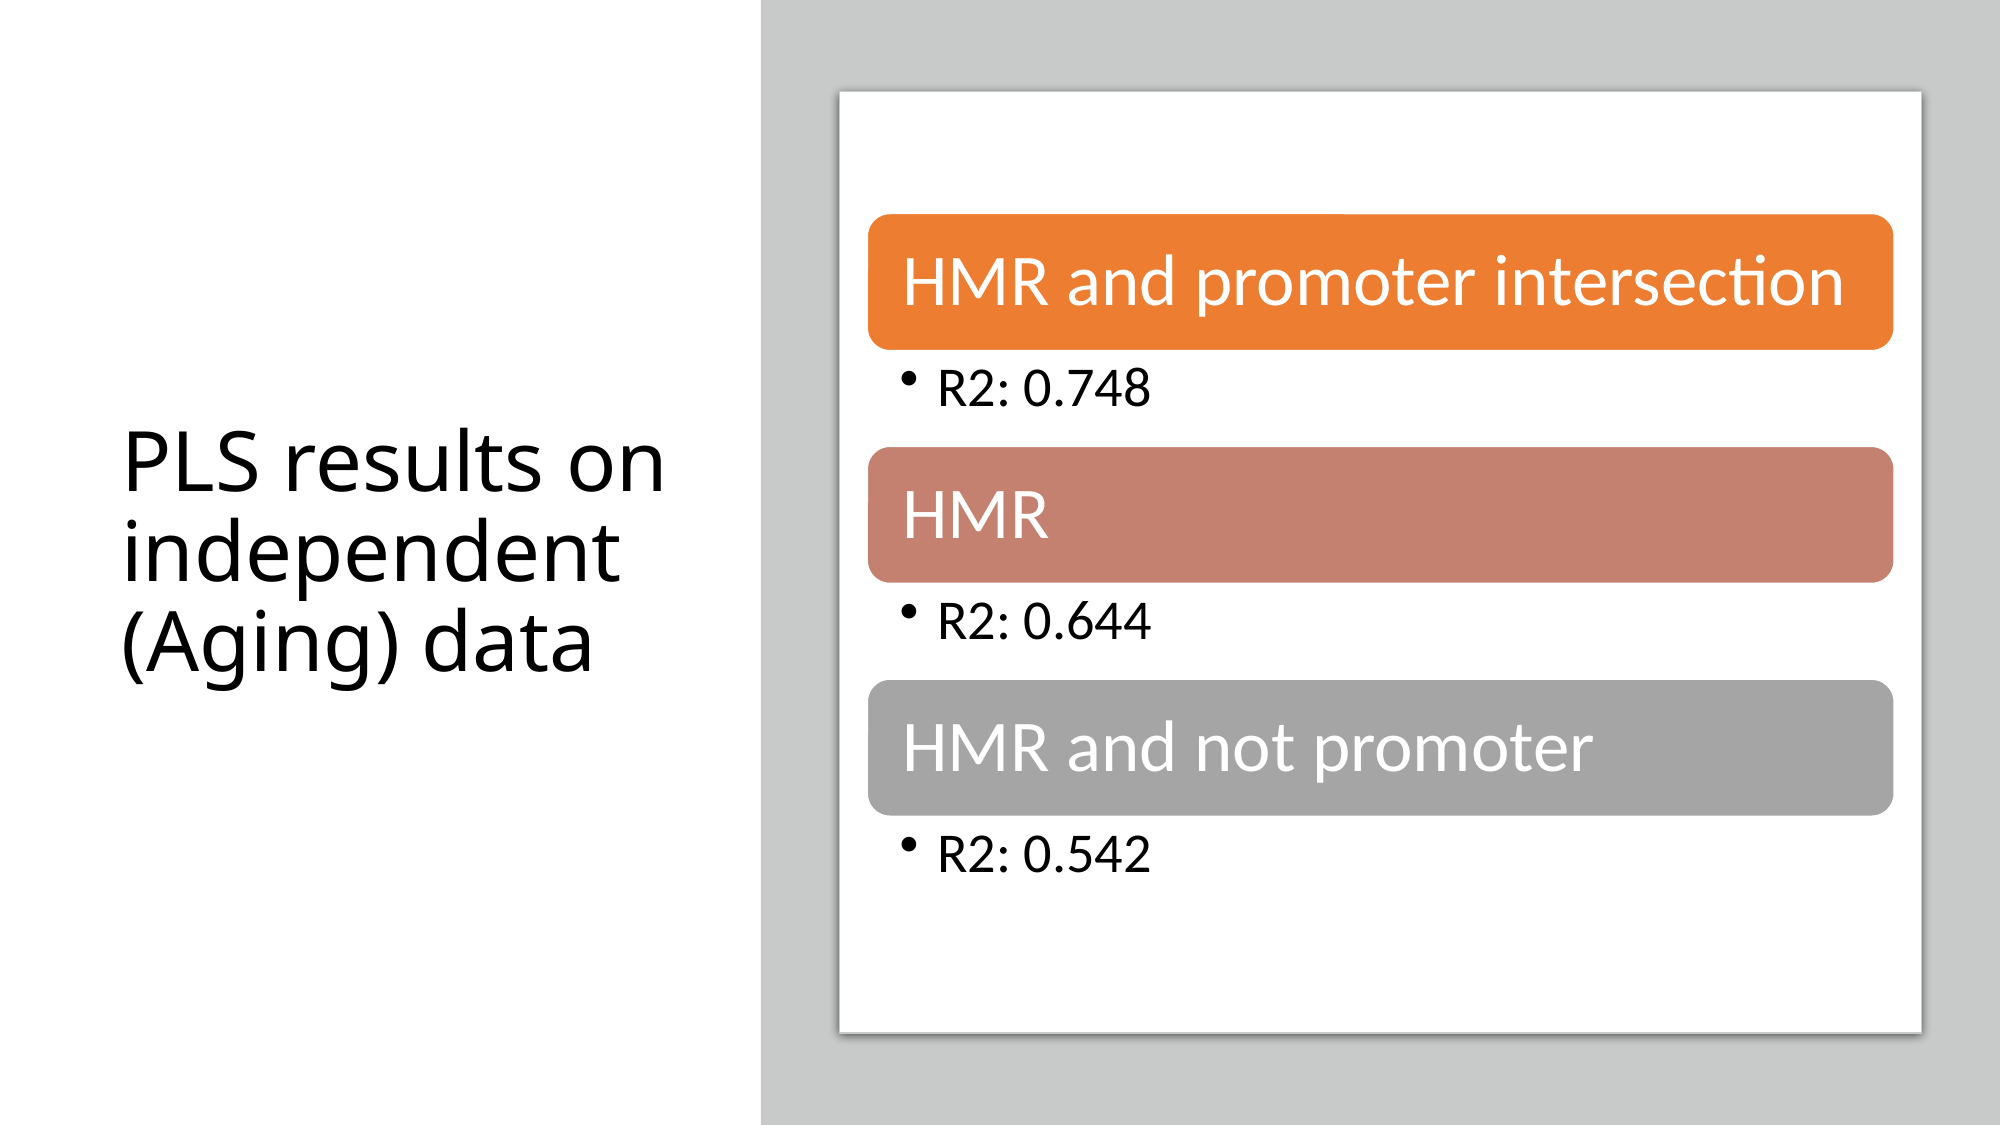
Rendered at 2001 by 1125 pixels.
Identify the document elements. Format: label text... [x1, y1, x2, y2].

text_box [760, 0, 2000, 1125]
text_box [838, 91, 1922, 1034]
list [866, 118, 1895, 1007]
title PLS results on independent (Aging) data [106, 103, 708, 1007]
